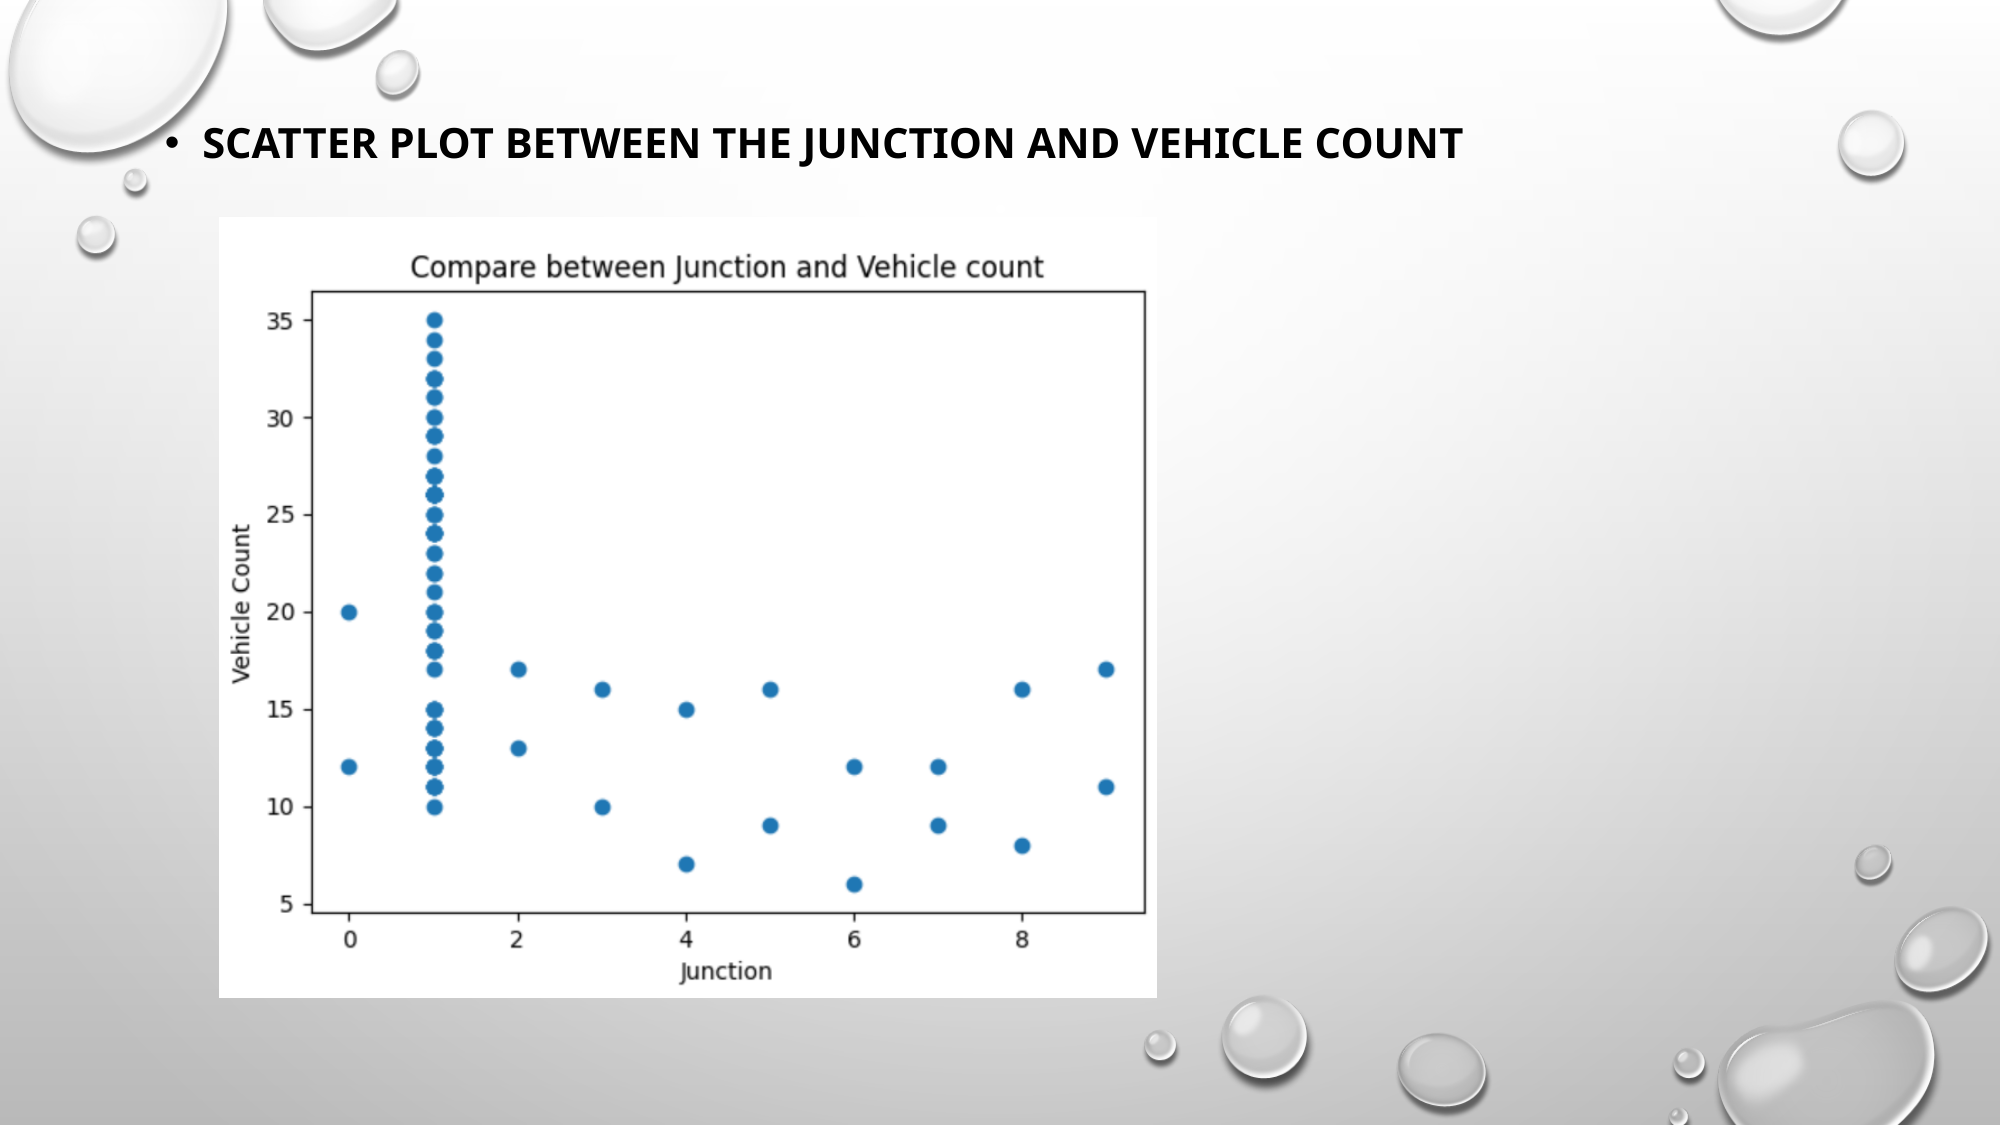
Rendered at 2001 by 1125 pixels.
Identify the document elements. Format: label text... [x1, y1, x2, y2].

picture [0, 0, 2000, 1125]
list SCATTER PLOT BETWEEN THE JUNCTION AND VEHICLE COUNT [149, 99, 1850, 950]
